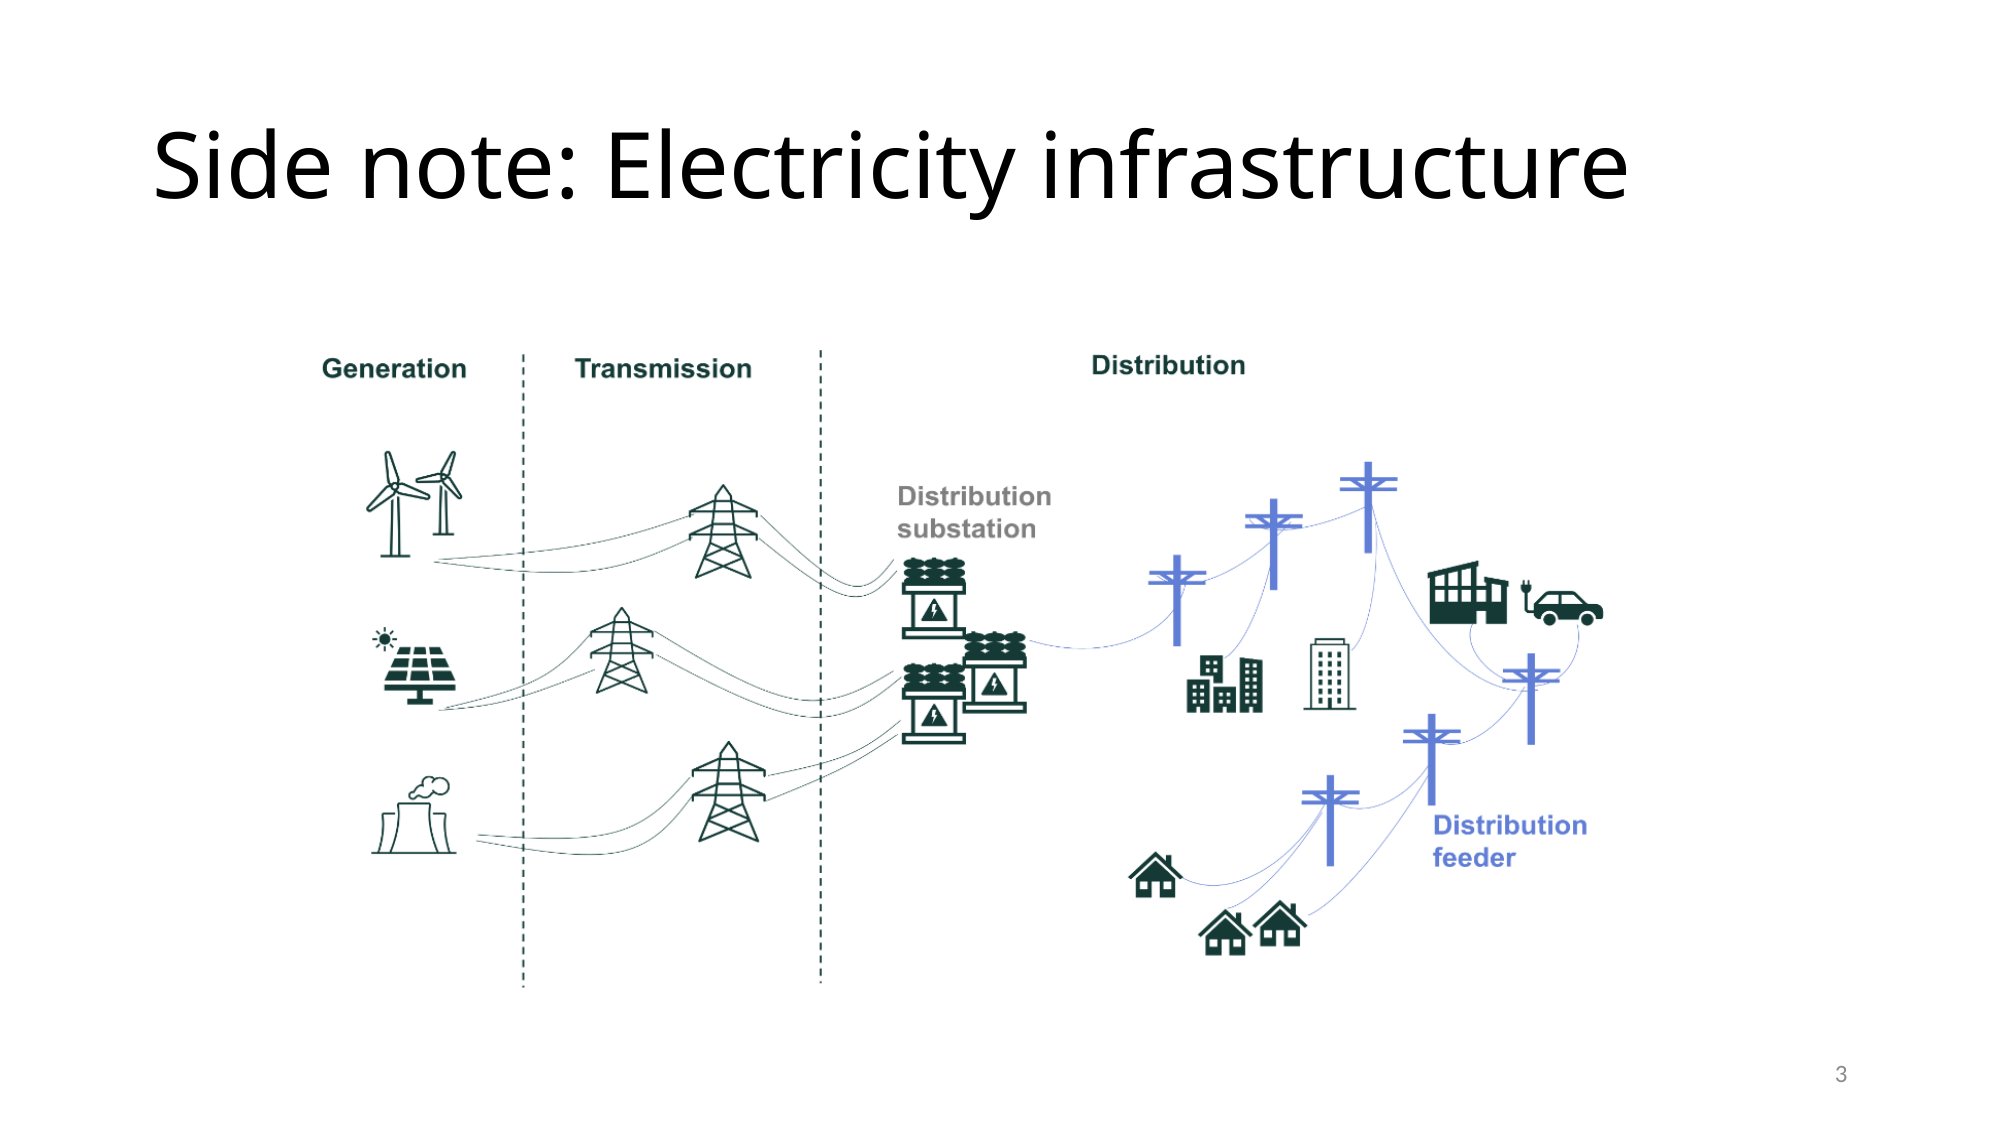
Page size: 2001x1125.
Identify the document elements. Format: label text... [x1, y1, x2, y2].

slide_number 3 [1412, 1042, 1863, 1103]
picture [294, 335, 1638, 1014]
title Side note: Electricity infrastructure [137, 59, 1863, 278]
